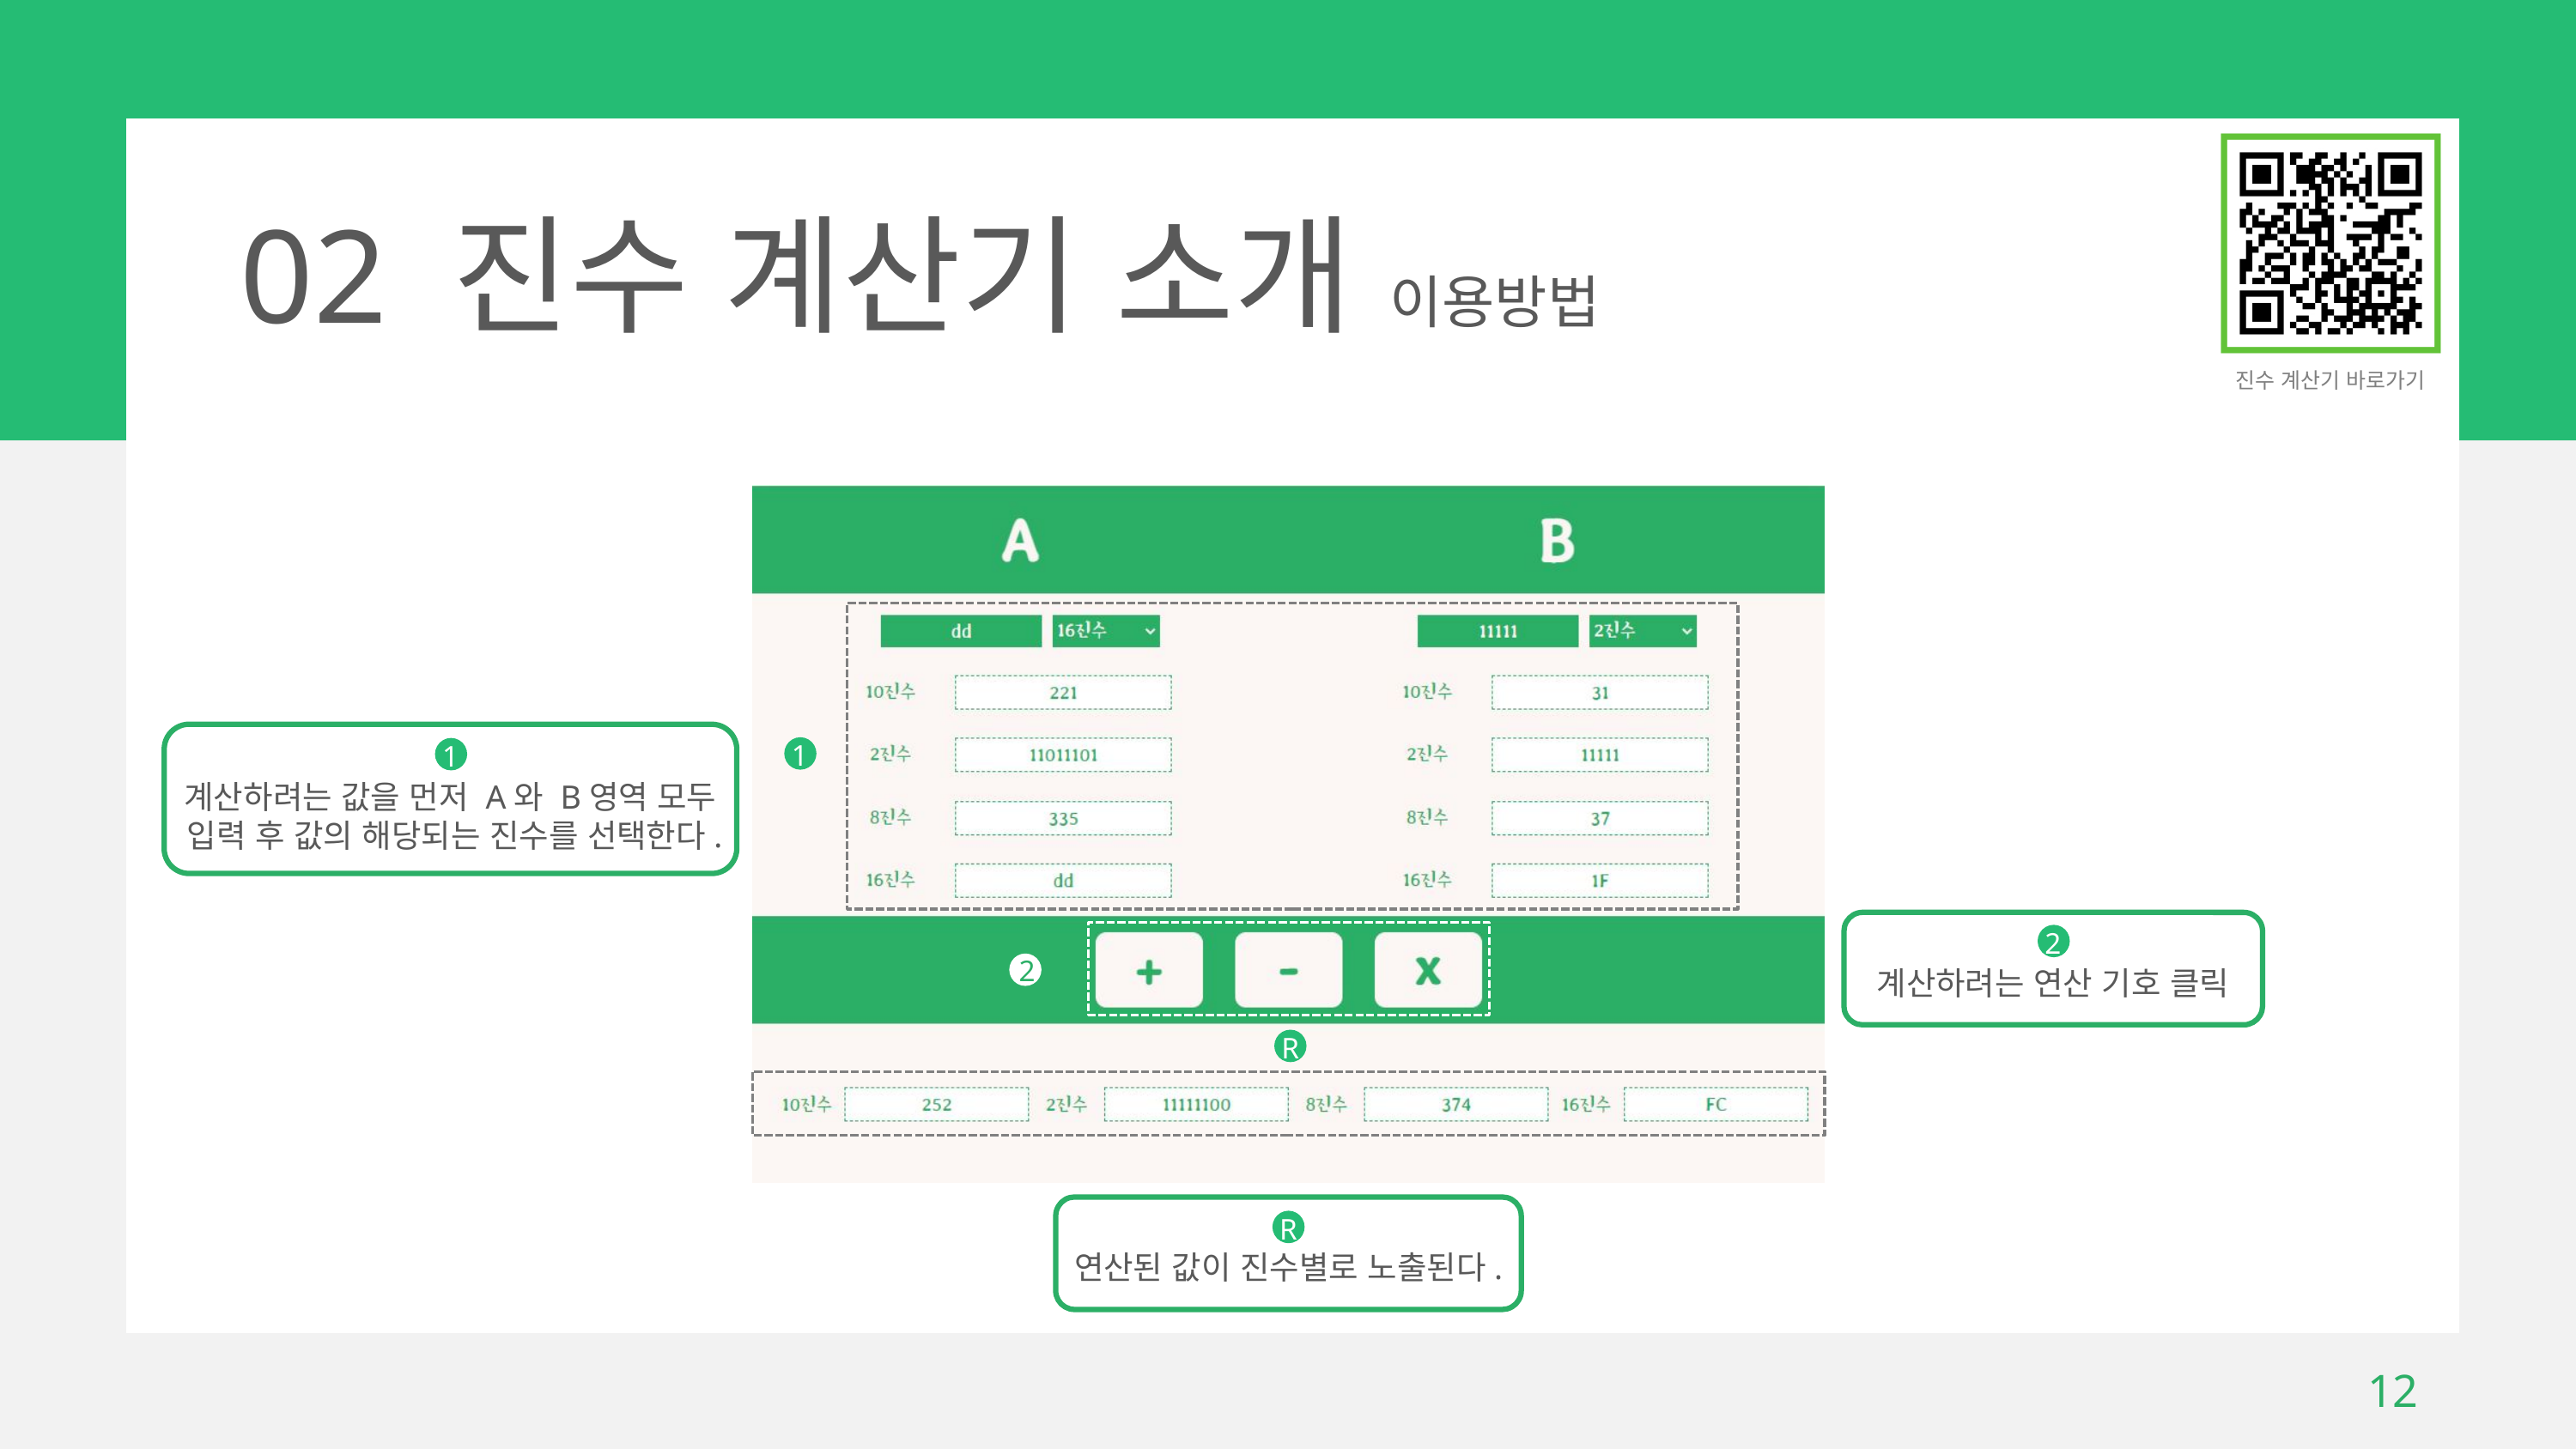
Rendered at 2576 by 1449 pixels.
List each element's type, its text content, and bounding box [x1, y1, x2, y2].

text_box 02 진수 계산기 소개 이용방법 [227, 187, 2125, 332]
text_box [2210, 125, 2451, 400]
text_box 12 [2354, 1356, 2432, 1423]
text_box 계산하려는 연산 기호 클릭 [1842, 910, 2265, 1027]
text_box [1005, 946, 1050, 995]
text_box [777, 731, 823, 779]
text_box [1267, 1023, 1314, 1072]
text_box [163, 724, 738, 874]
text_box 2 [2032, 919, 2075, 966]
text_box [1055, 1197, 1522, 1310]
picture [0, 0, 2576, 1333]
